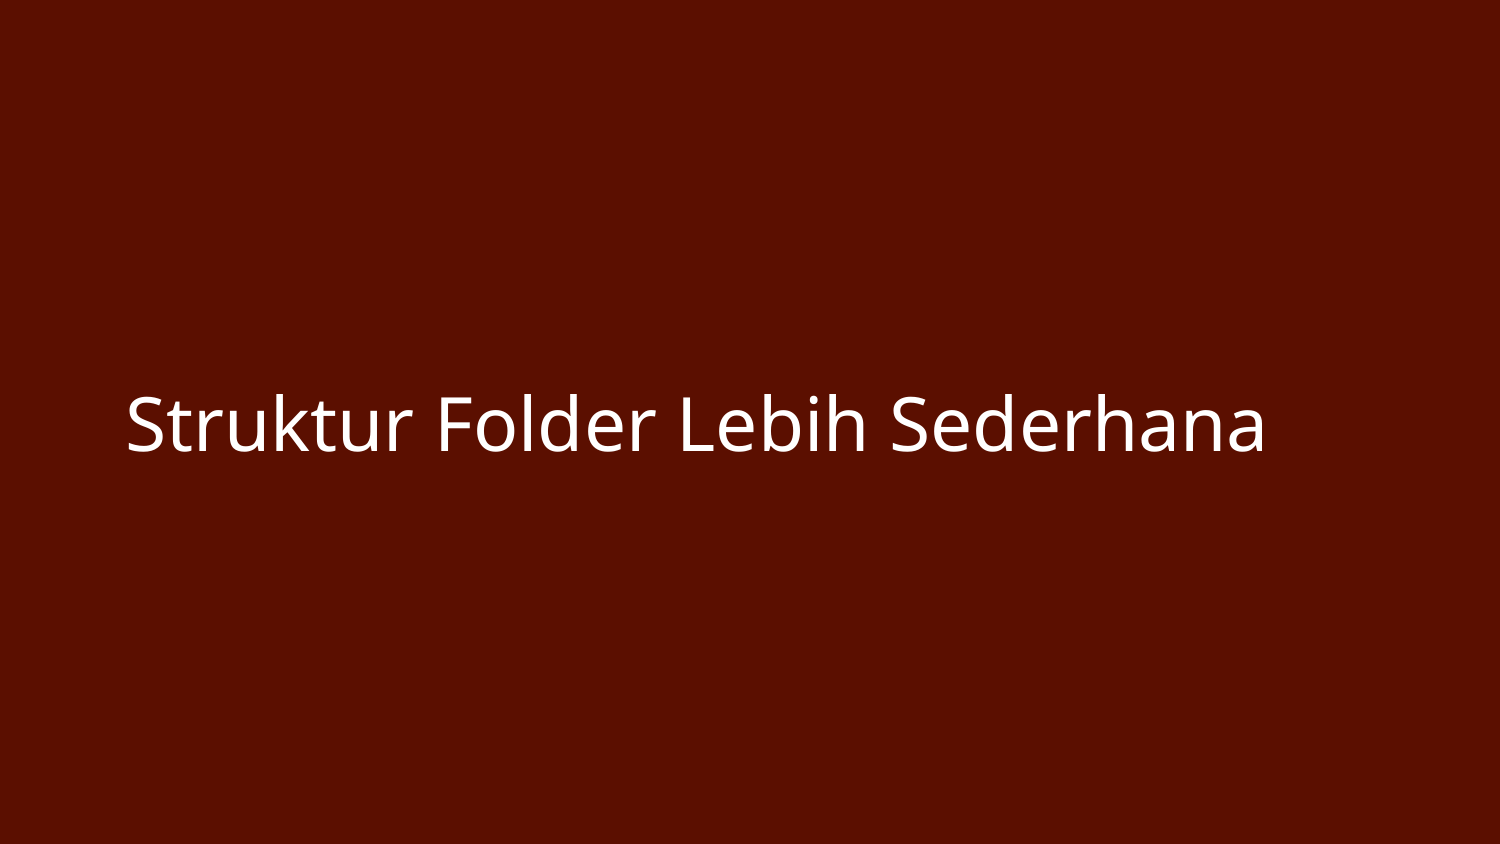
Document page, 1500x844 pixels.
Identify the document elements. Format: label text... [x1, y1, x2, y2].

title Struktur Folder Lebih Sederhana [110, 351, 1399, 493]
